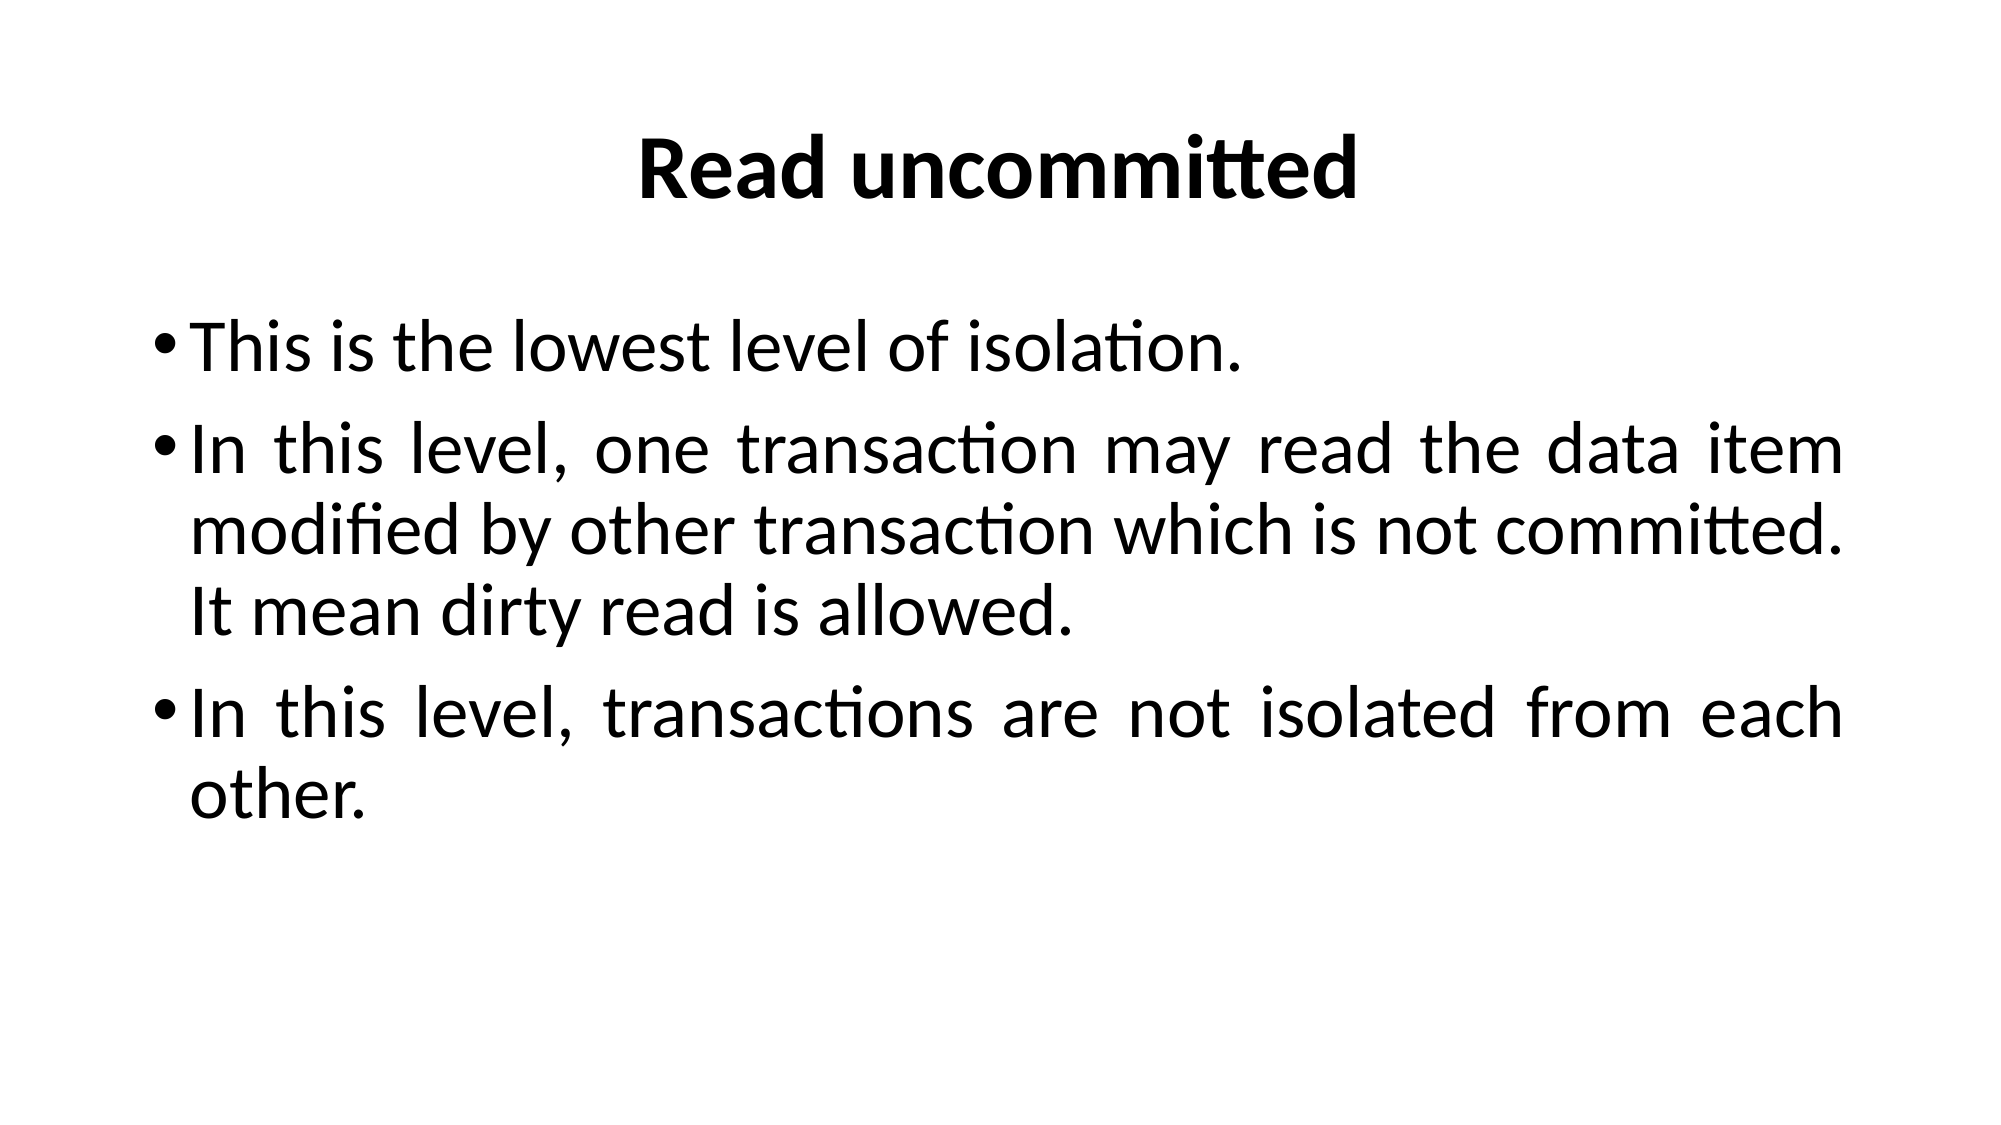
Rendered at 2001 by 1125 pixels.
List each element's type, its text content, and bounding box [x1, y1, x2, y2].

list This is the lowest level of isolation. In this level, one transaction may read the data item modified by other transaction which is not committed. It mean dirty read is allowed. In this level, transactions are not isolated from each other. [137, 299, 1863, 1014]
title Read uncommitted [137, 59, 1863, 278]
